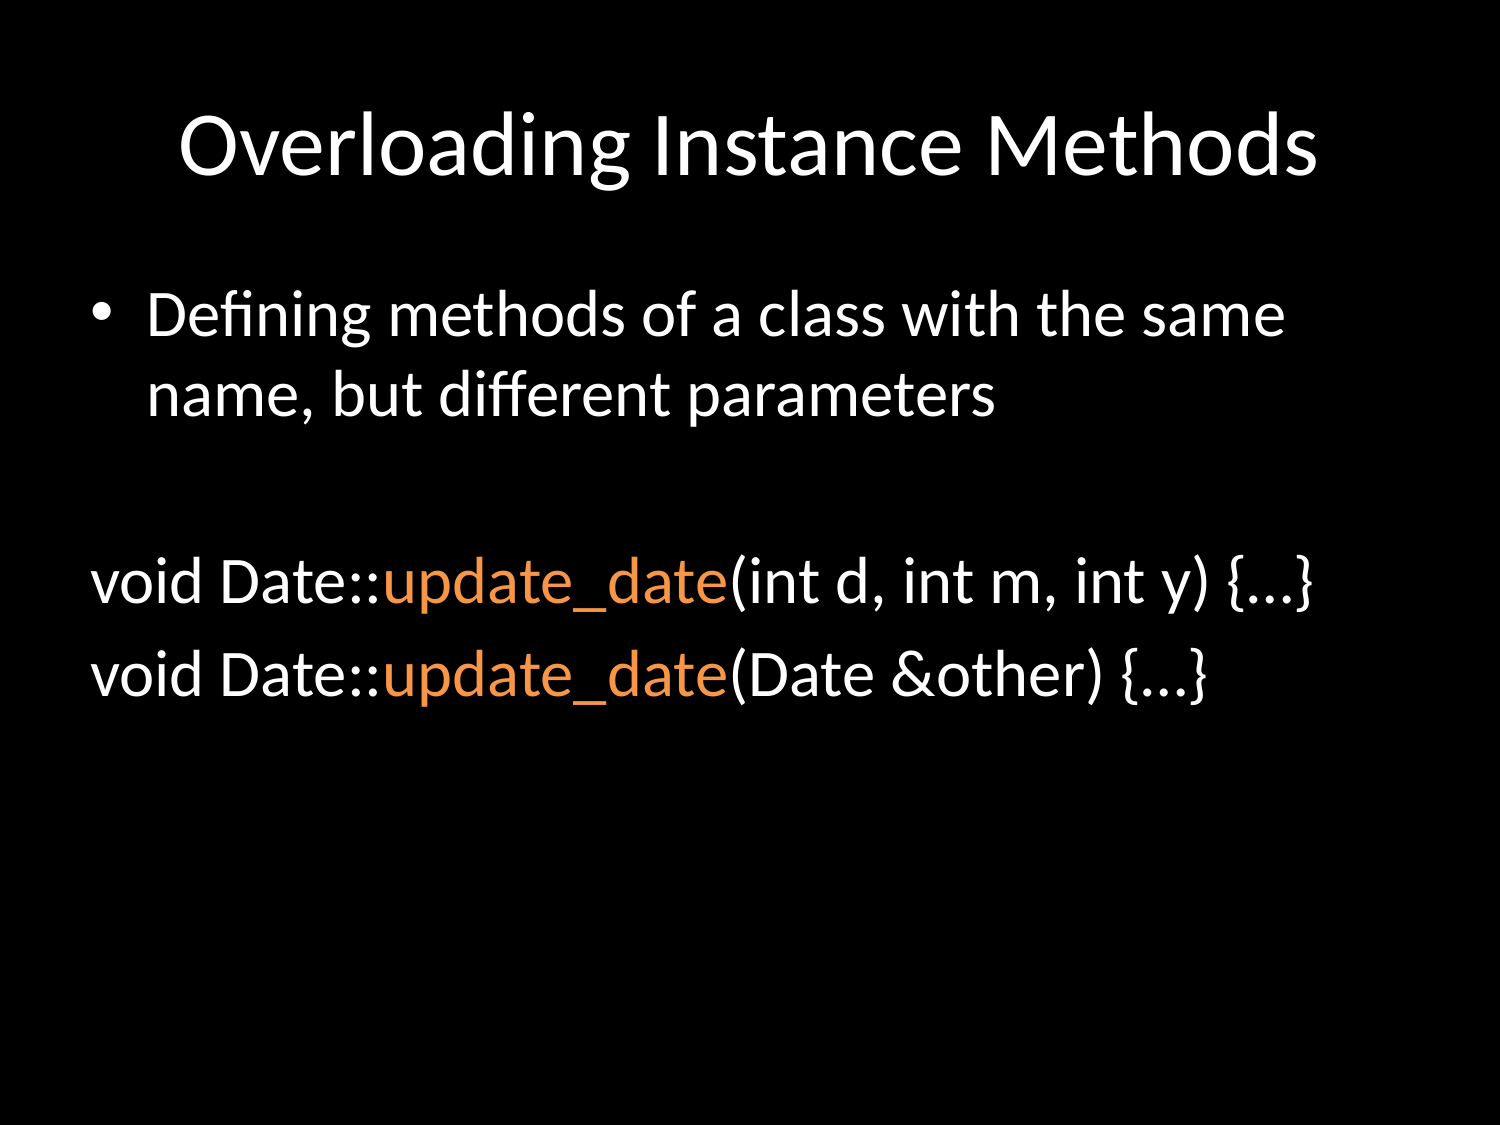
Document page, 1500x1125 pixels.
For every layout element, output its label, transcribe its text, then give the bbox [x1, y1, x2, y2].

list Defining methods of a class with the same name, but different parameters void Date::update_date(int d, int m, int y) {…} void Date::update_date(Date &other) {…} [75, 262, 1425, 1005]
title Overloading Instance Methods [75, 45, 1425, 233]
